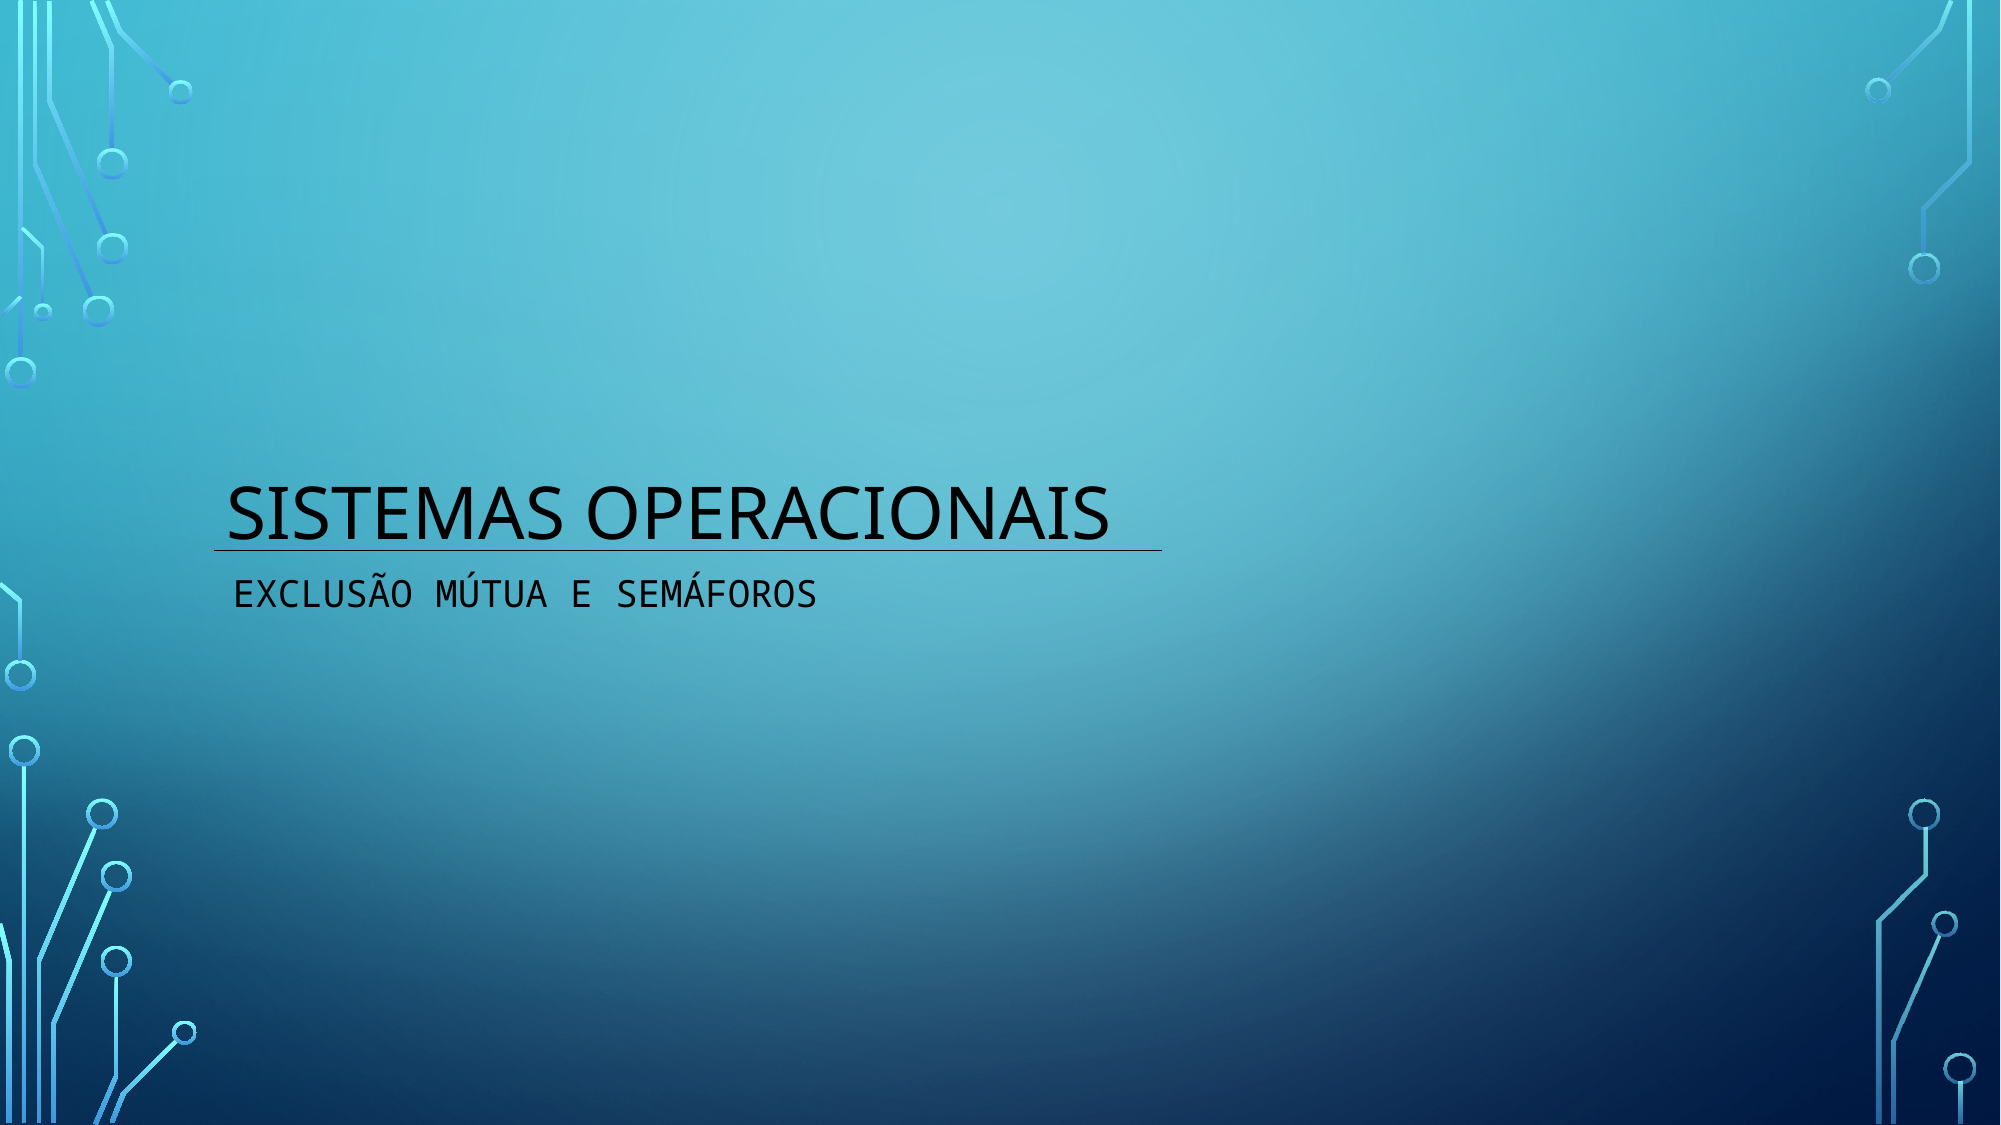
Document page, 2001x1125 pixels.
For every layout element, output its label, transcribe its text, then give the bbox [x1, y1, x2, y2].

text_box EXCLUSÃO MÚTUA E SEMÁFOROS [218, 562, 833, 623]
text_box SISTEMAS OPERACIONAIS [211, 458, 1127, 562]
